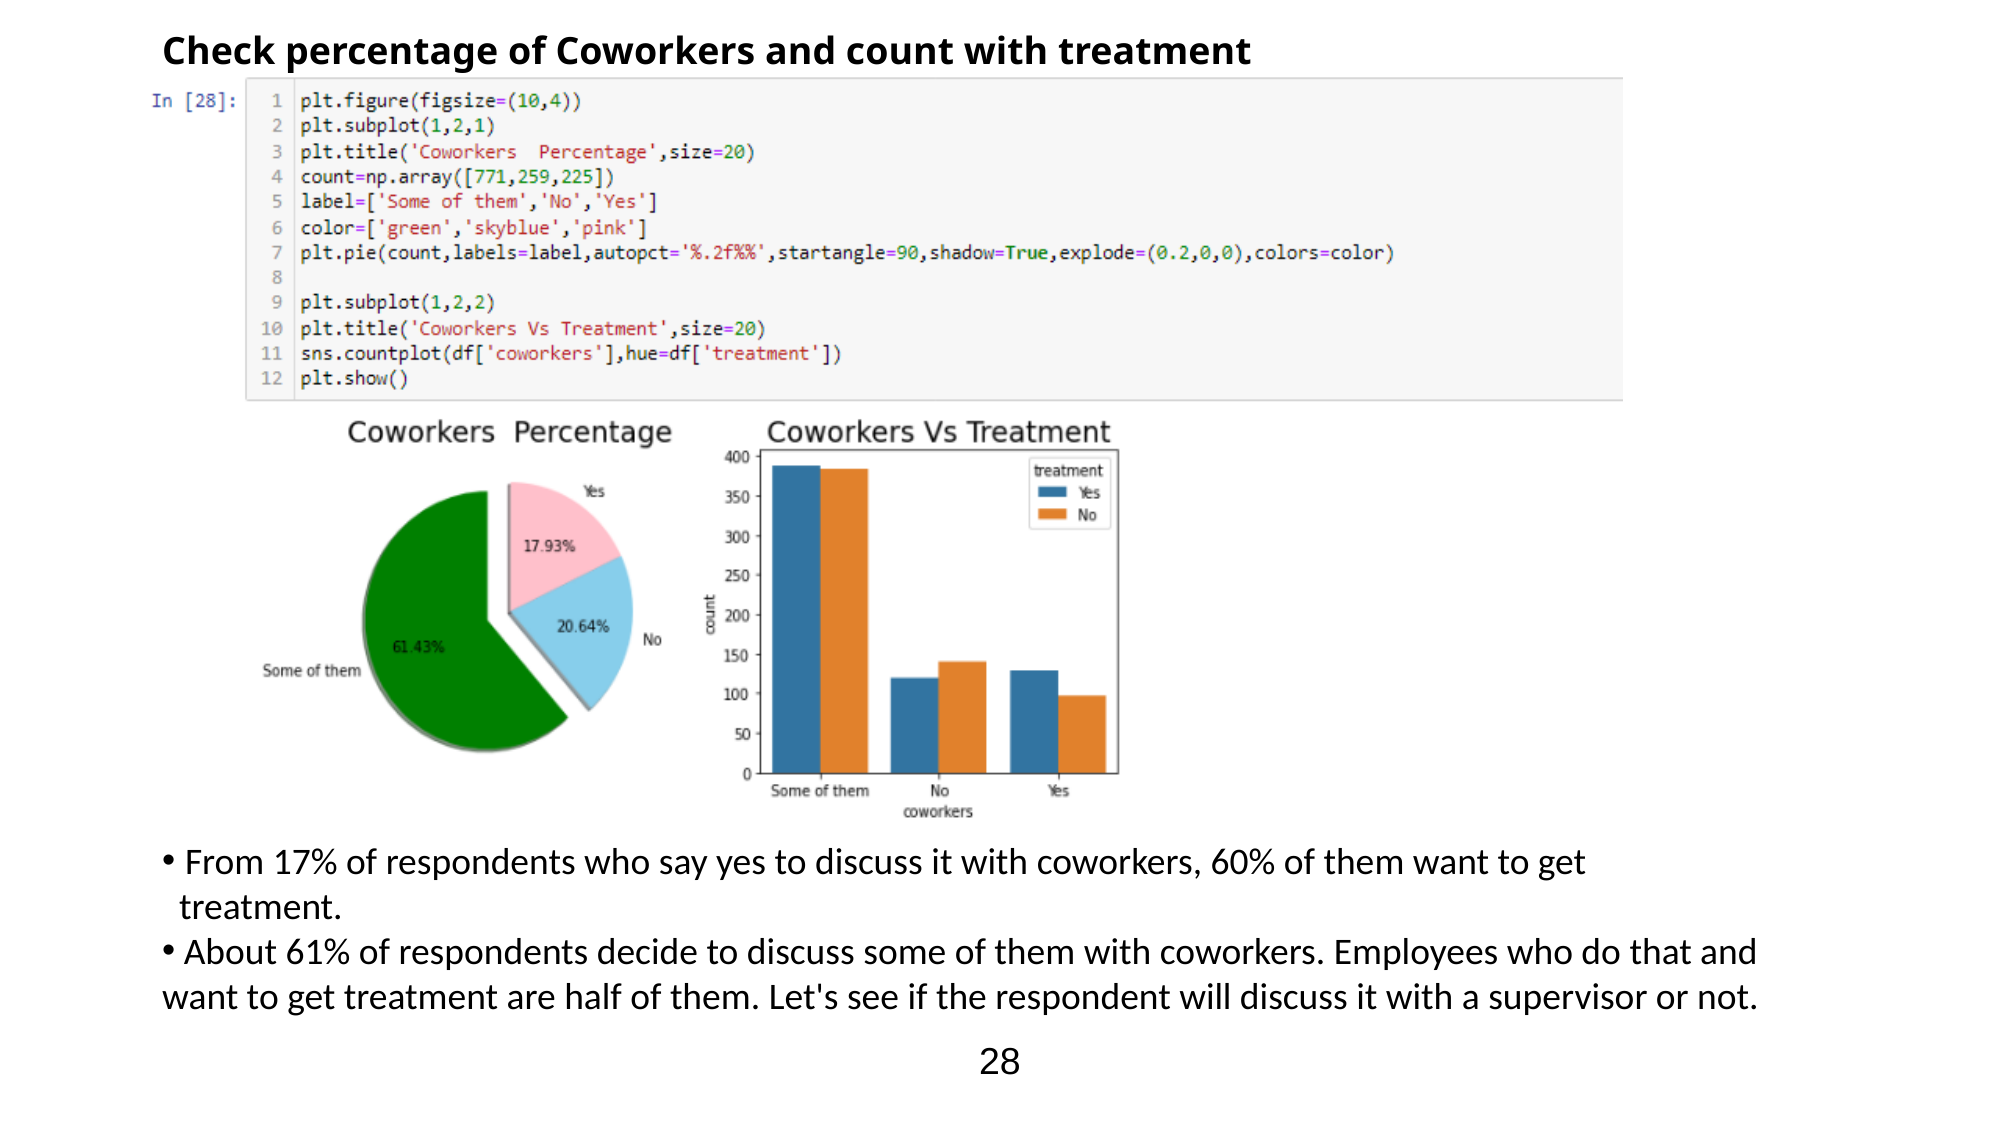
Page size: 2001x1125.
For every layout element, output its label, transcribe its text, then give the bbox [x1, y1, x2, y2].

picture [147, 76, 1623, 821]
text_box Check percentage of Coworkers and count with treatment From 17% of respondents who say yes to discuss it with coworkers, 60% of them want to get treatment. About 61% of respondents decide to discuss some of them with coworkers. Employees who do that and want to get treatment are half of them. Let's see if the respondent will discuss it with a supervisor or not. [147, 19, 1853, 1029]
text_box 28 [147, 1029, 1853, 1090]
